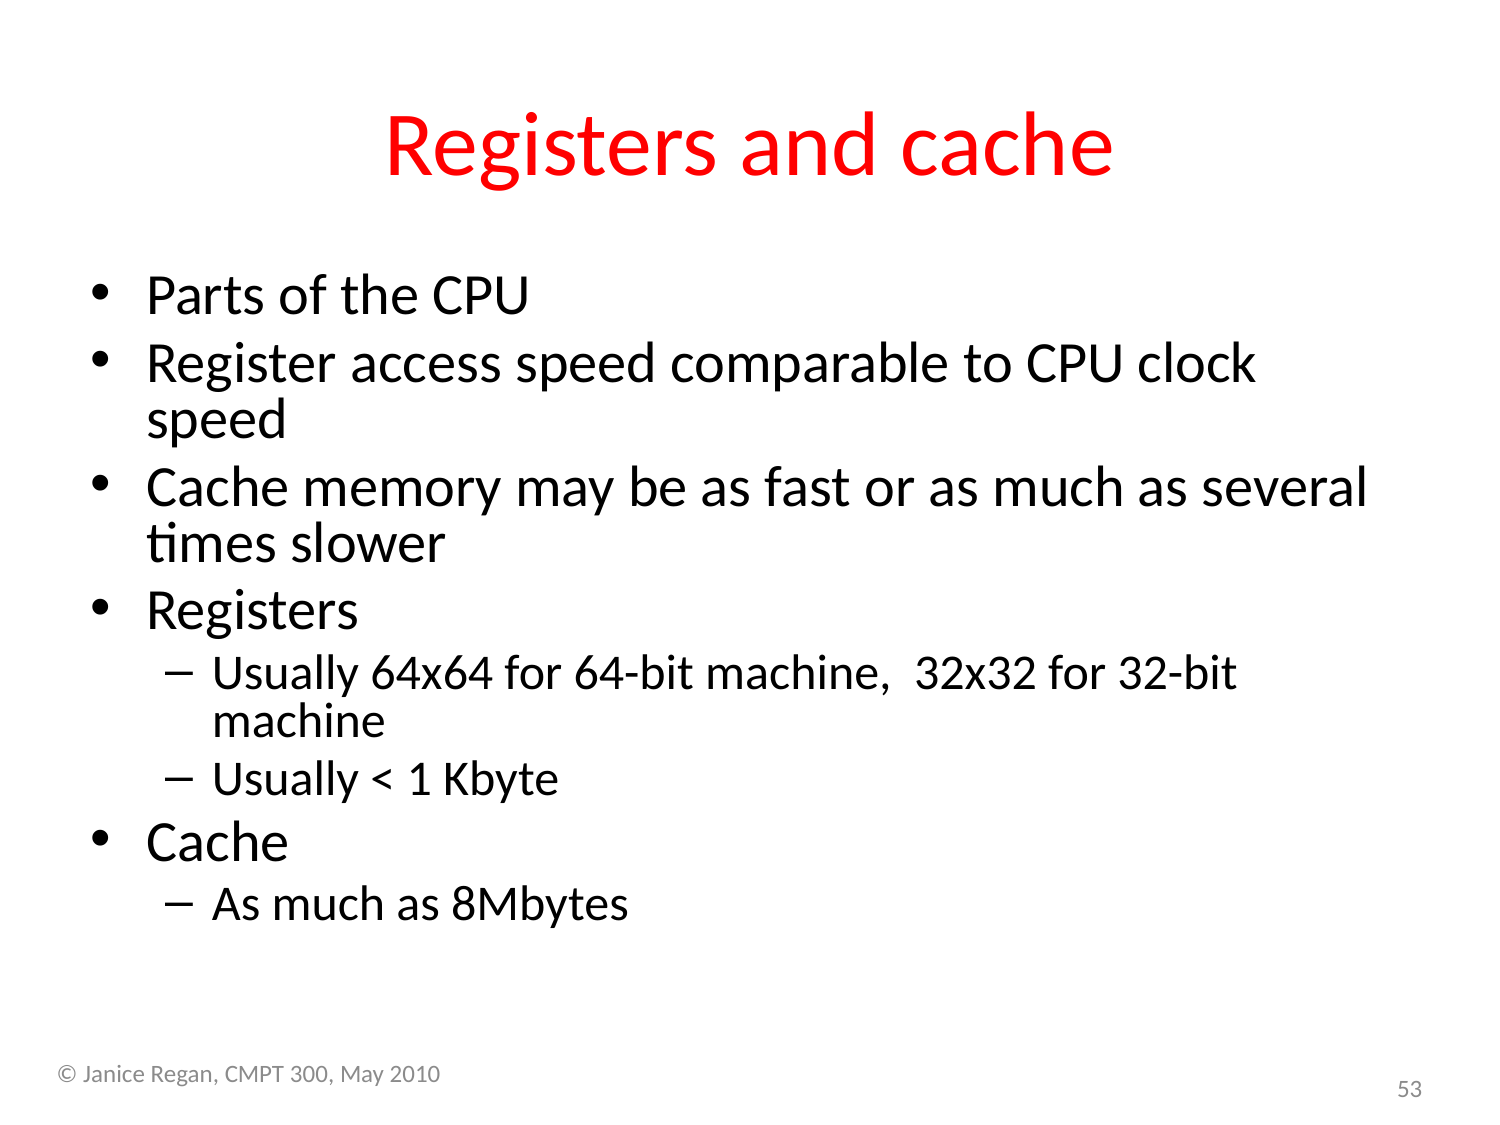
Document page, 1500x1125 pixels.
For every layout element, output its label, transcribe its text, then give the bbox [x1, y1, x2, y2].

list Parts of the CPU Register access speed comparable to CPU clock speed Cache memory may be as fast or as much as several times slower Registers Usually 64x64 for 64-bit machine, 32x32 for 32-bit machine Usually < 1 Kbyte Cache As much as 8Mbytes [75, 262, 1425, 1005]
title Registers and cache [75, 45, 1425, 233]
slide_number 53 [1125, 1050, 1438, 1125]
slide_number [41, 1050, 762, 1125]
